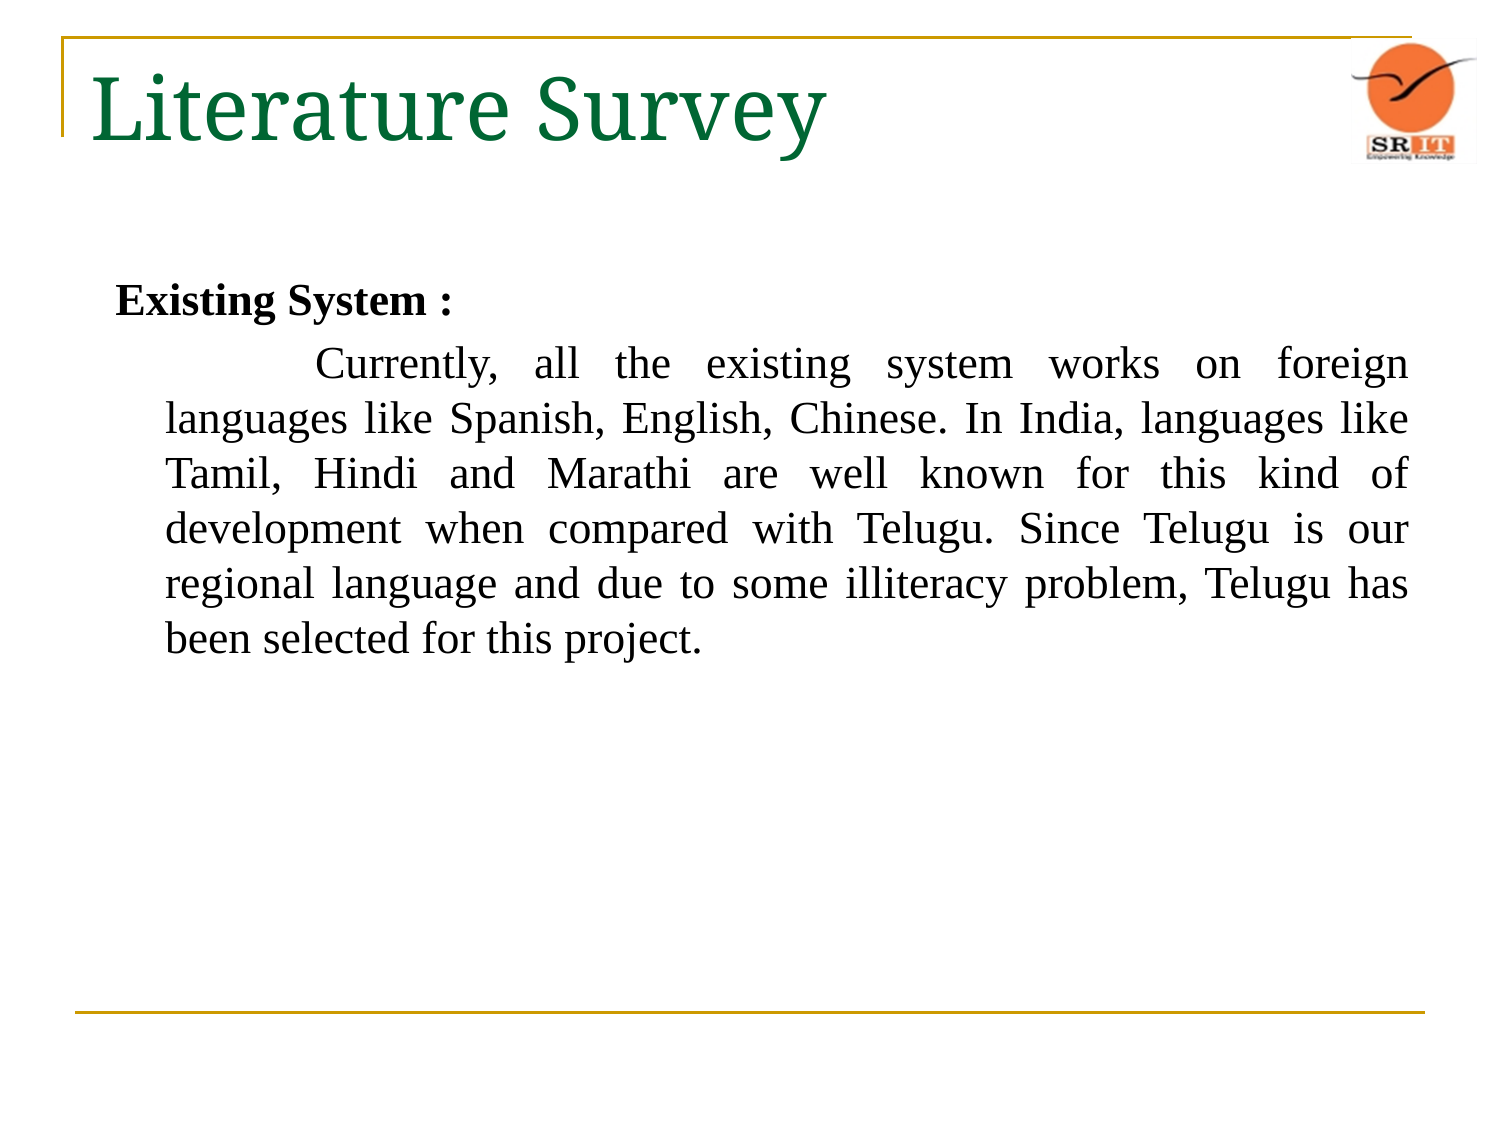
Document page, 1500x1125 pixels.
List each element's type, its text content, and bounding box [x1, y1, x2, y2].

picture [1350, 37, 1478, 165]
list Existing System : Currently, all the existing system works on foreign languages like Spanish, English, Chinese. In India, languages like Tamil, Hindi and Marathi are well known for this kind of development when compared with Telugu. Since Telugu is our regional language and due to some illiteracy problem, Telugu has been selected for this project. [75, 262, 1425, 1006]
title Literature Survey [75, 45, 1425, 233]
